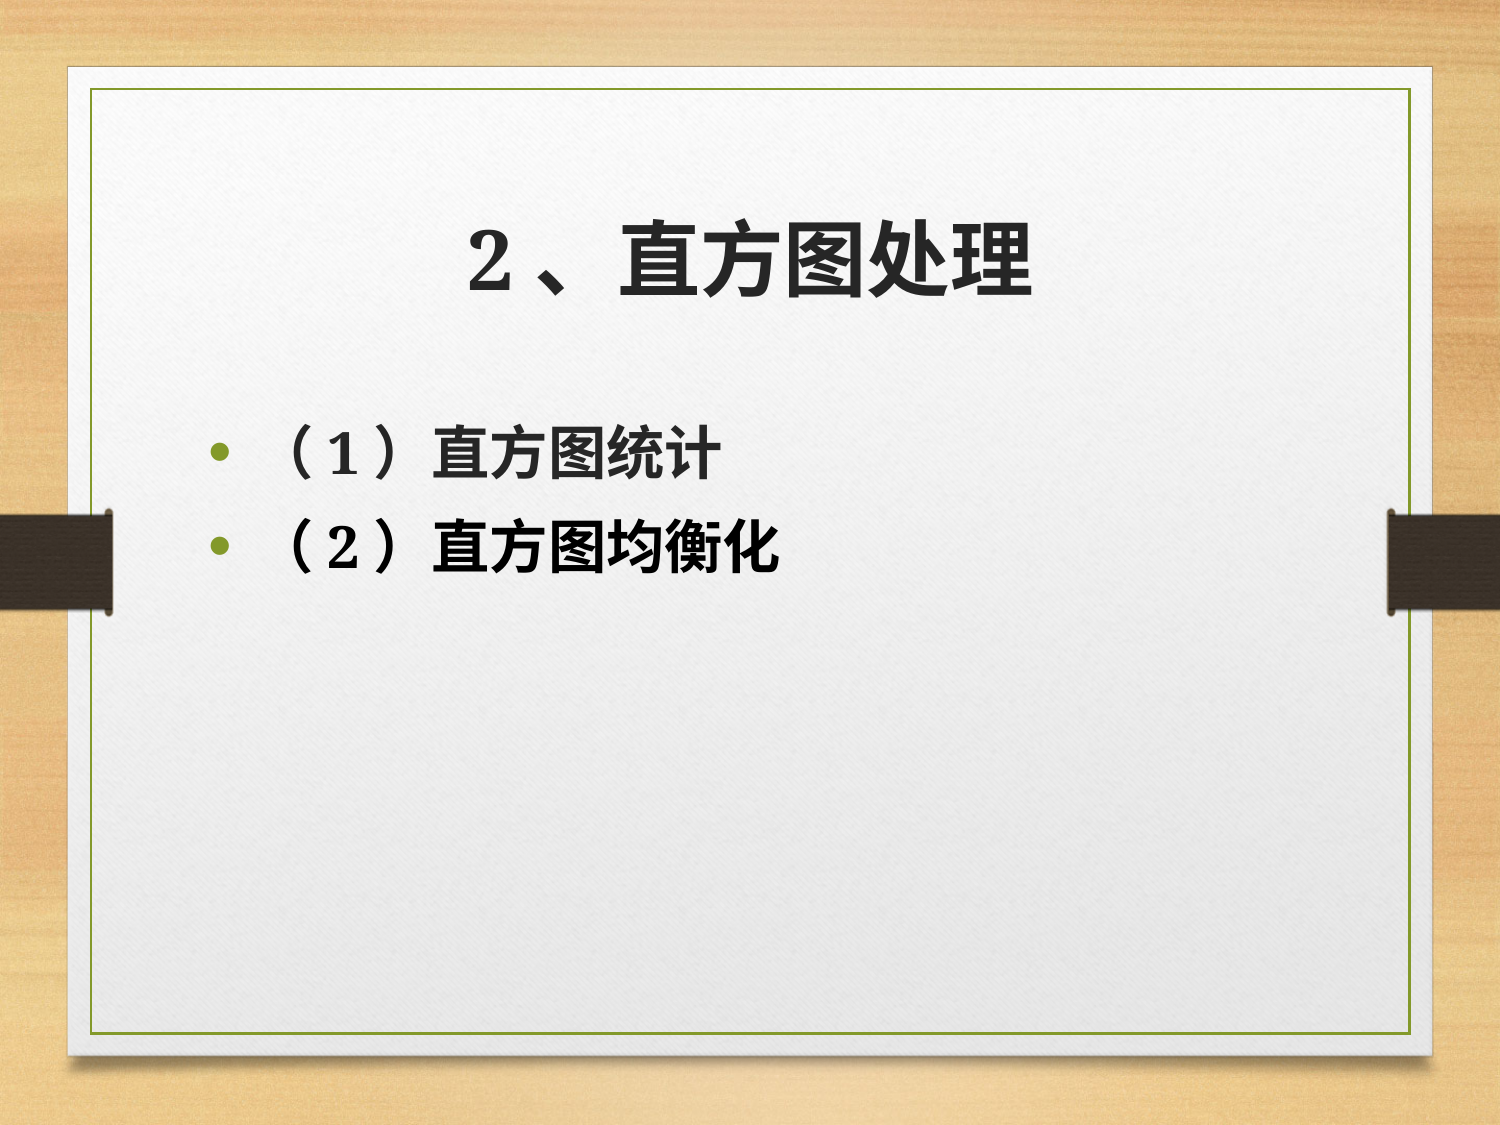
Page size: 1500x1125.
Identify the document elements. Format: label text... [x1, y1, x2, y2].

list （1）直方图统计 （2）直方图均衡化 [193, 408, 1309, 974]
title 2、直方图处理 [193, 150, 1309, 365]
picture [0, 0, 1500, 1125]
